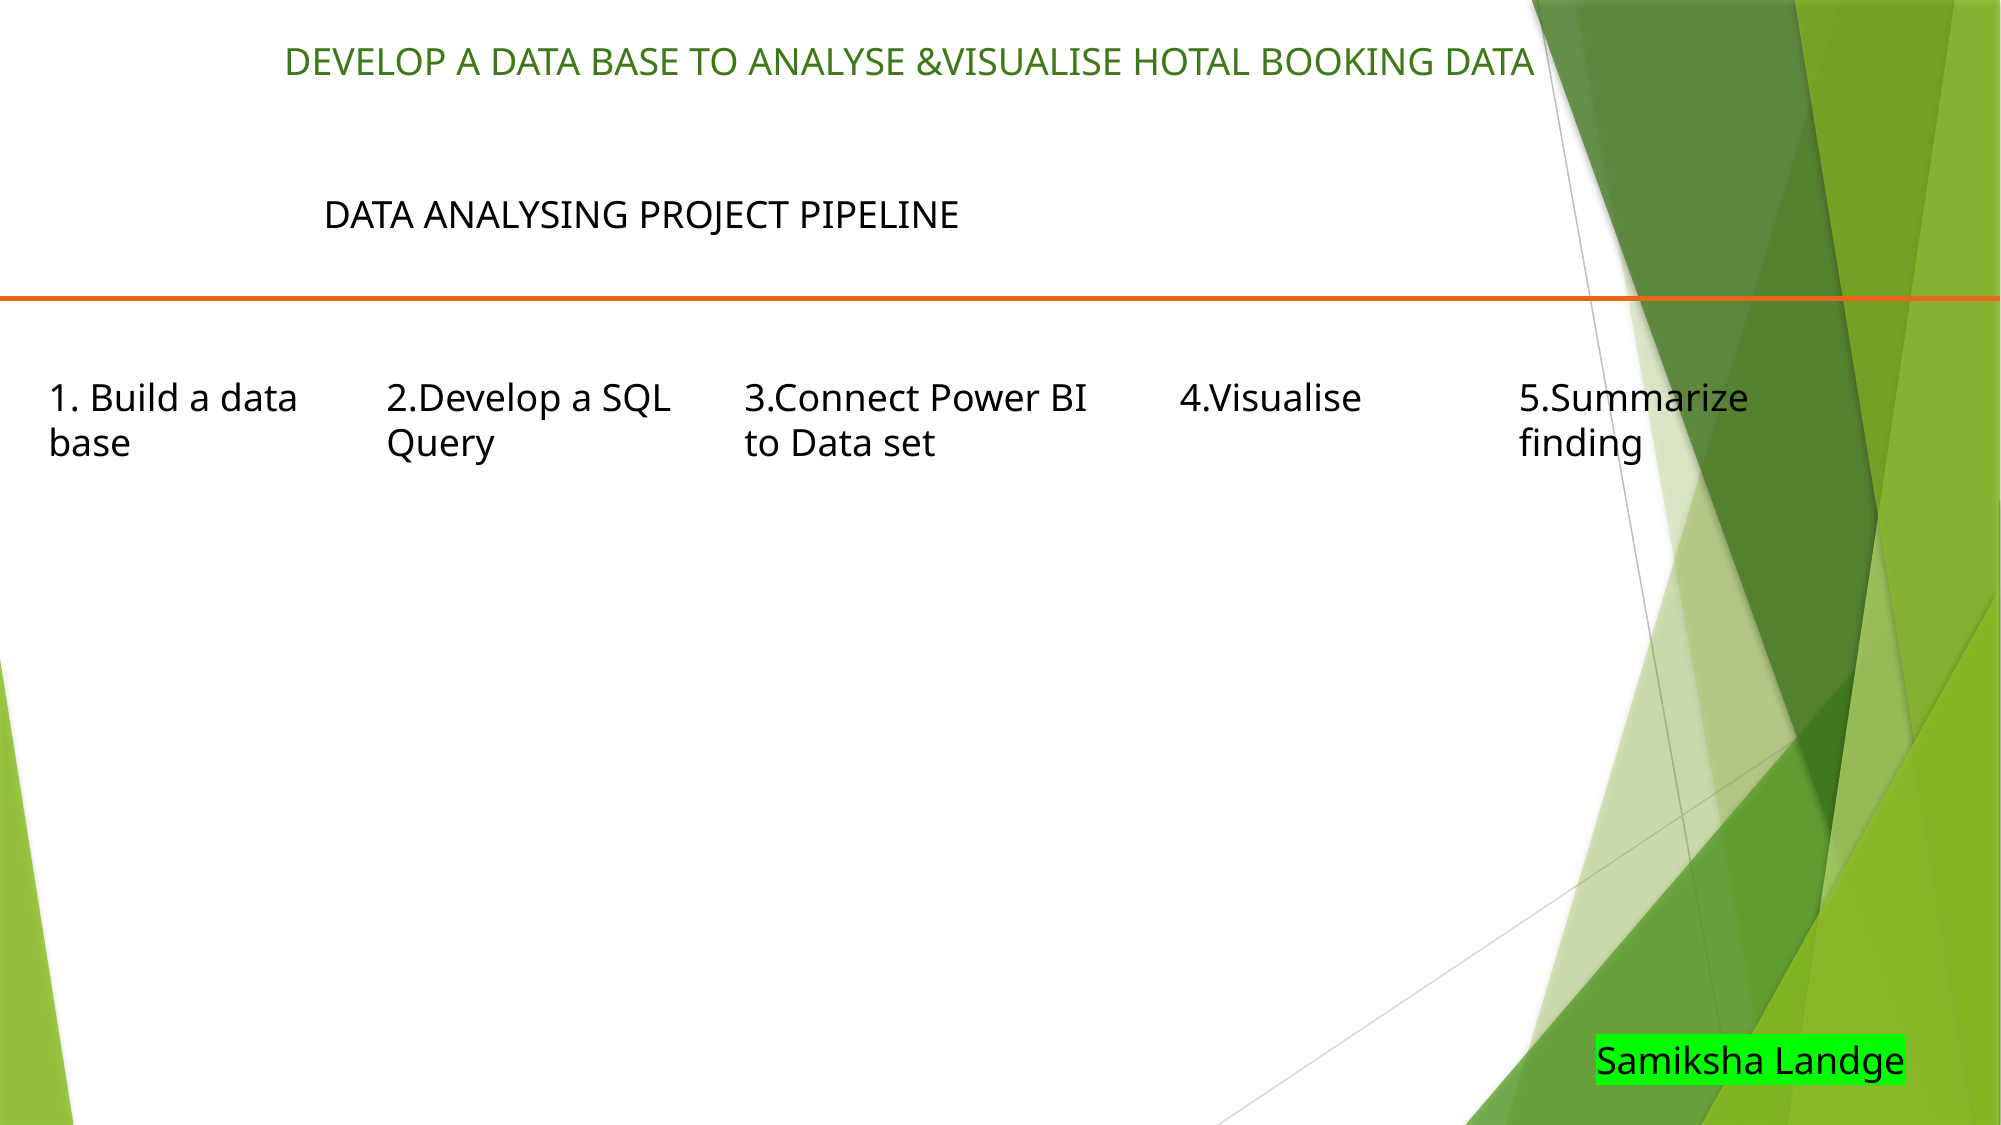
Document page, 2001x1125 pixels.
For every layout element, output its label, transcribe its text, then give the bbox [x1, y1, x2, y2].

text_box 3.Connect Power BI to Data set [729, 366, 1126, 472]
text_box 4.Visualise [1165, 366, 1383, 427]
text_box DATA ANALYSING PROJECT PIPELINE [308, 183, 1289, 244]
text_box 1. Build a data base [33, 366, 371, 472]
text_box 5.Summarize finding [1504, 366, 1792, 472]
text_box DEVELOP A DATA BASE TO ANALYSE &VISUALISE HOTAL BOOKING DATA [269, 30, 1558, 91]
text_box Samiksha Landge [1581, 1029, 2000, 1090]
text_box 2.Develop a SQL Query [371, 366, 711, 472]
